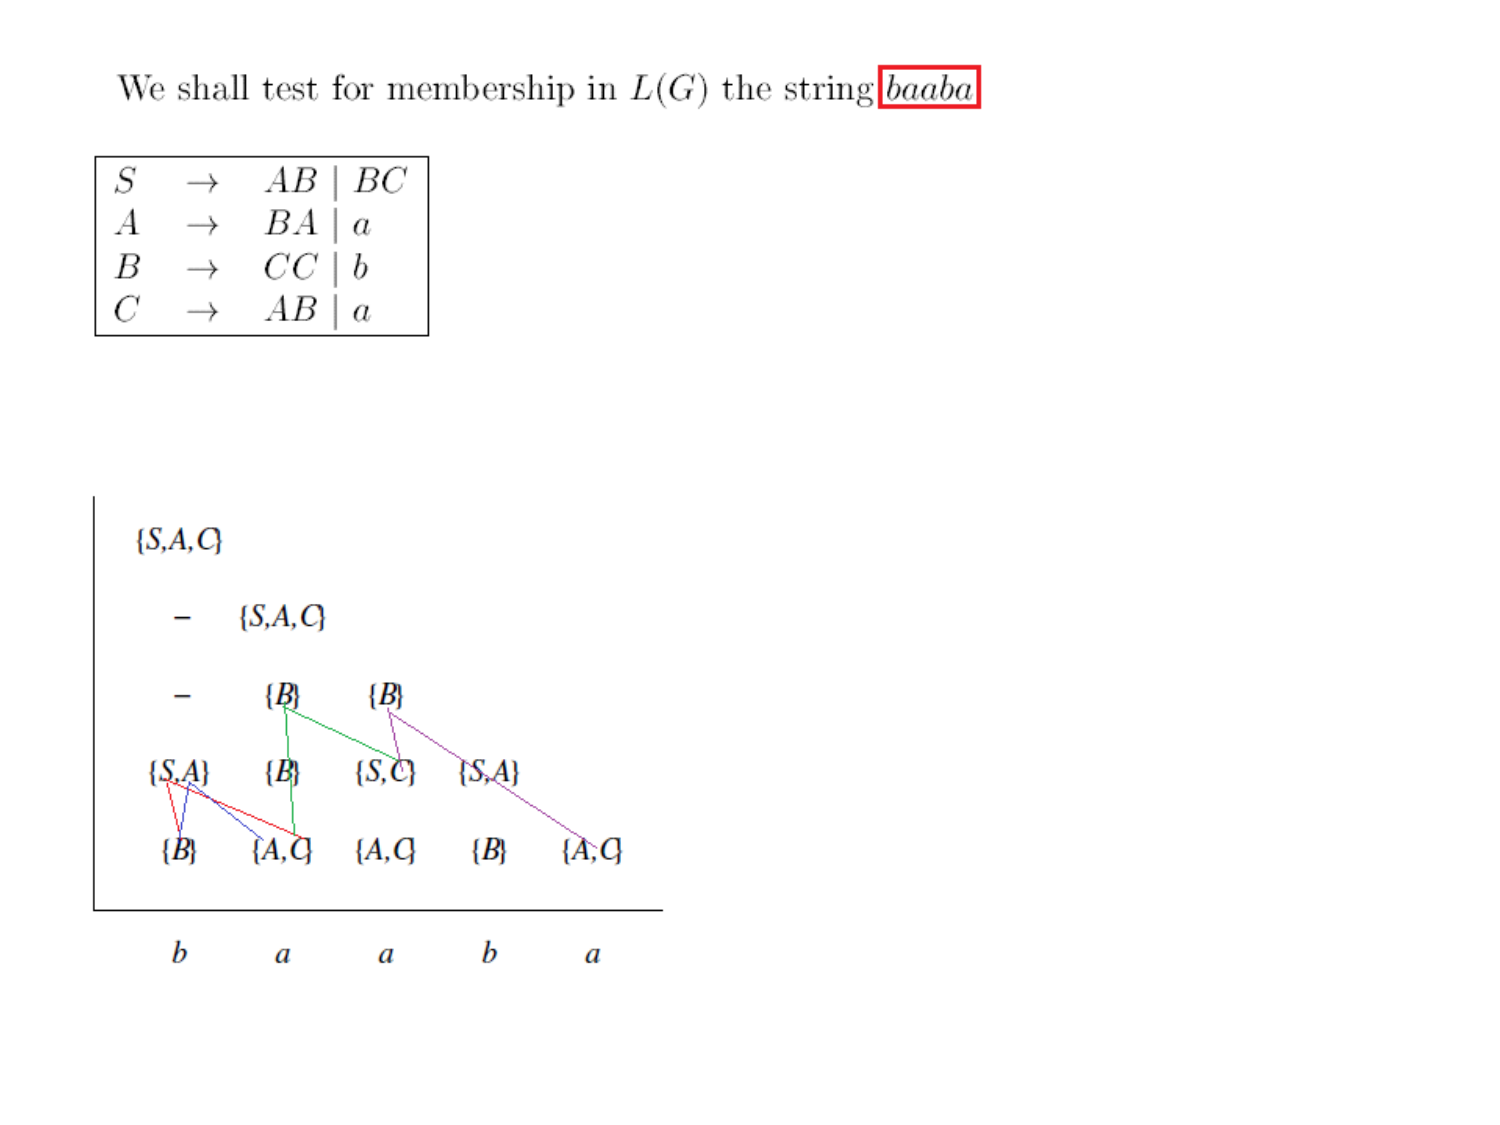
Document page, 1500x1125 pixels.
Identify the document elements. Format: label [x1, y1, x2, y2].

picture [37, 462, 693, 1018]
picture [87, 37, 1008, 343]
